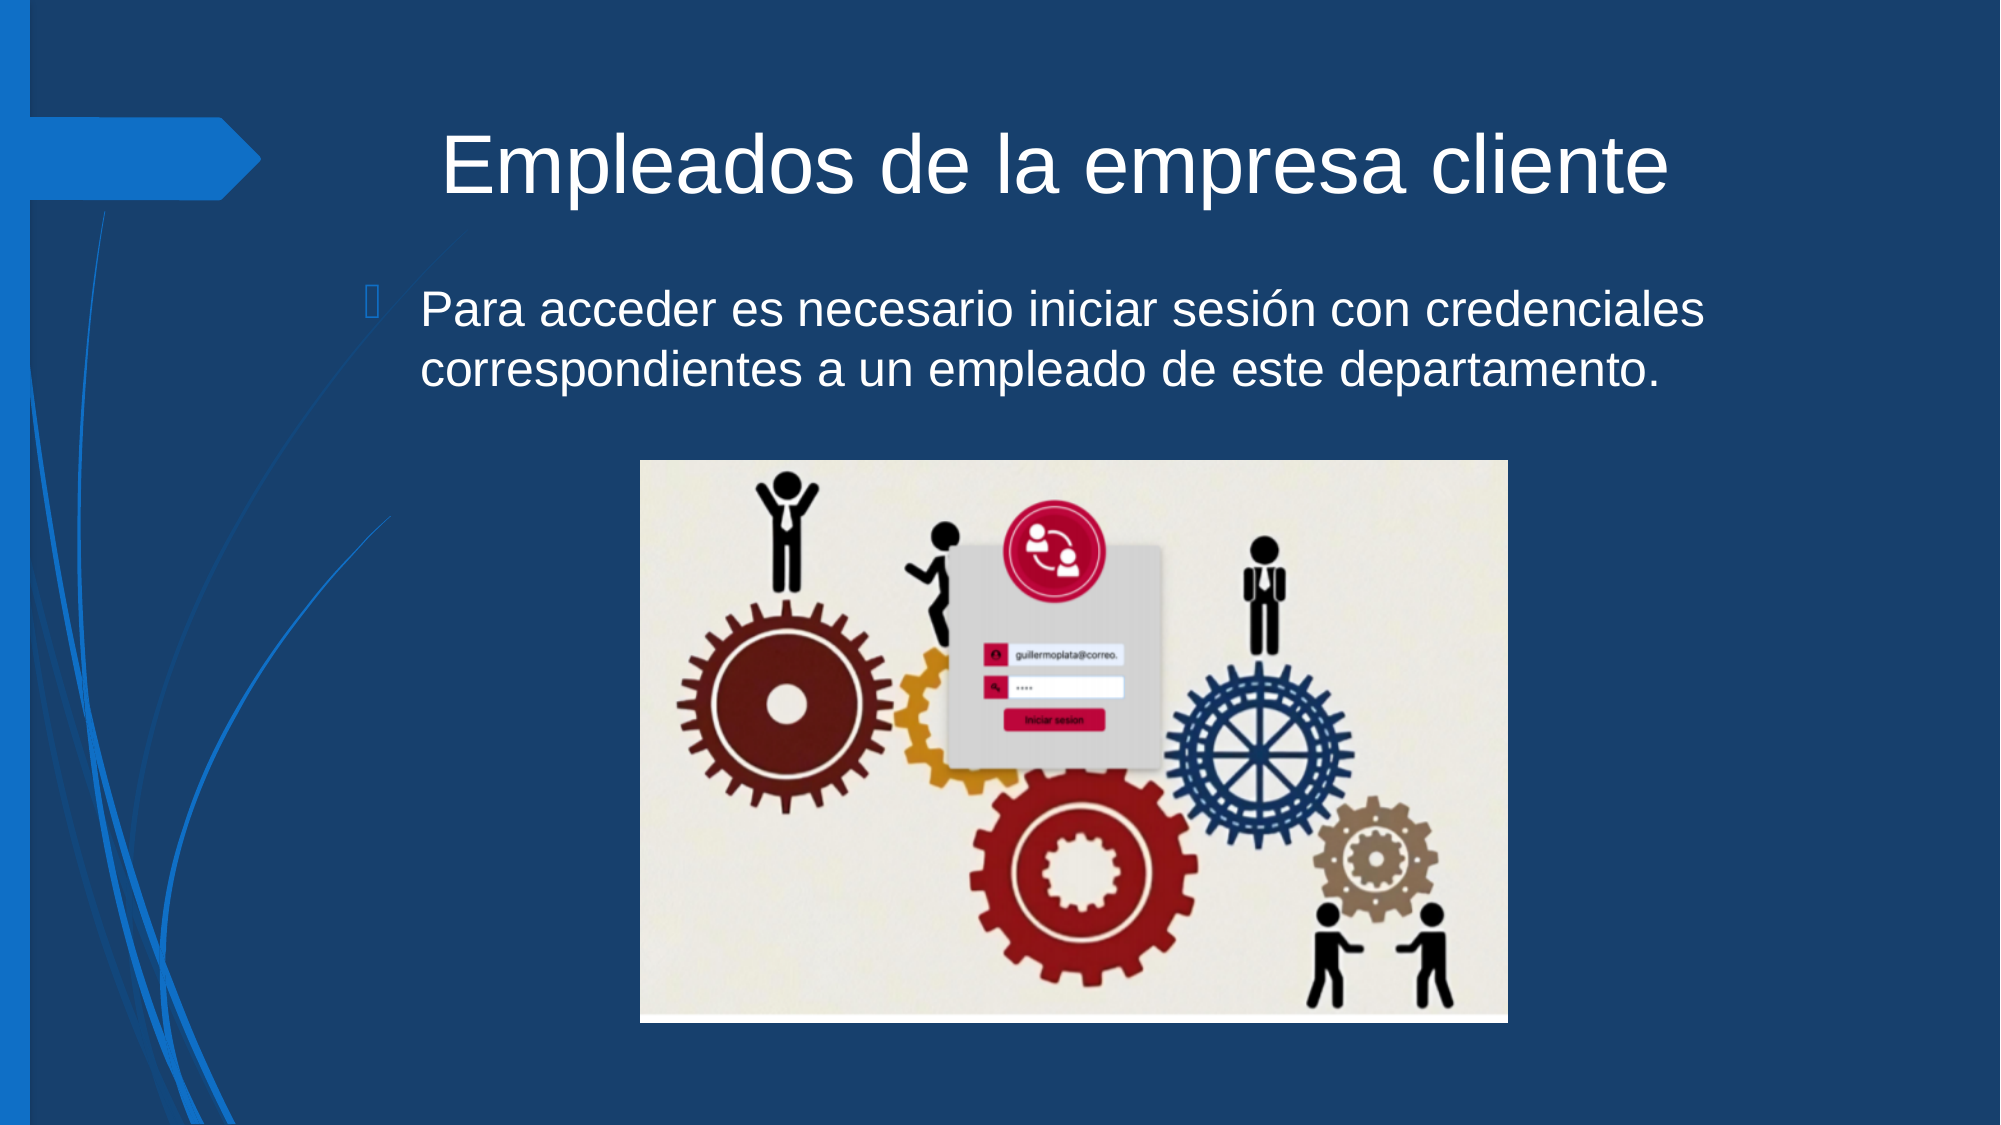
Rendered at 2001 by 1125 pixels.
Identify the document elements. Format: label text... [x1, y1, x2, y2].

picture [640, 459, 1509, 1023]
title Empleados de la empresa cliente [425, 102, 1888, 313]
list Para acceder es necesario iniciar sesión con credenciales correspondientes a un empleado de este departamento. [348, 268, 1766, 983]
